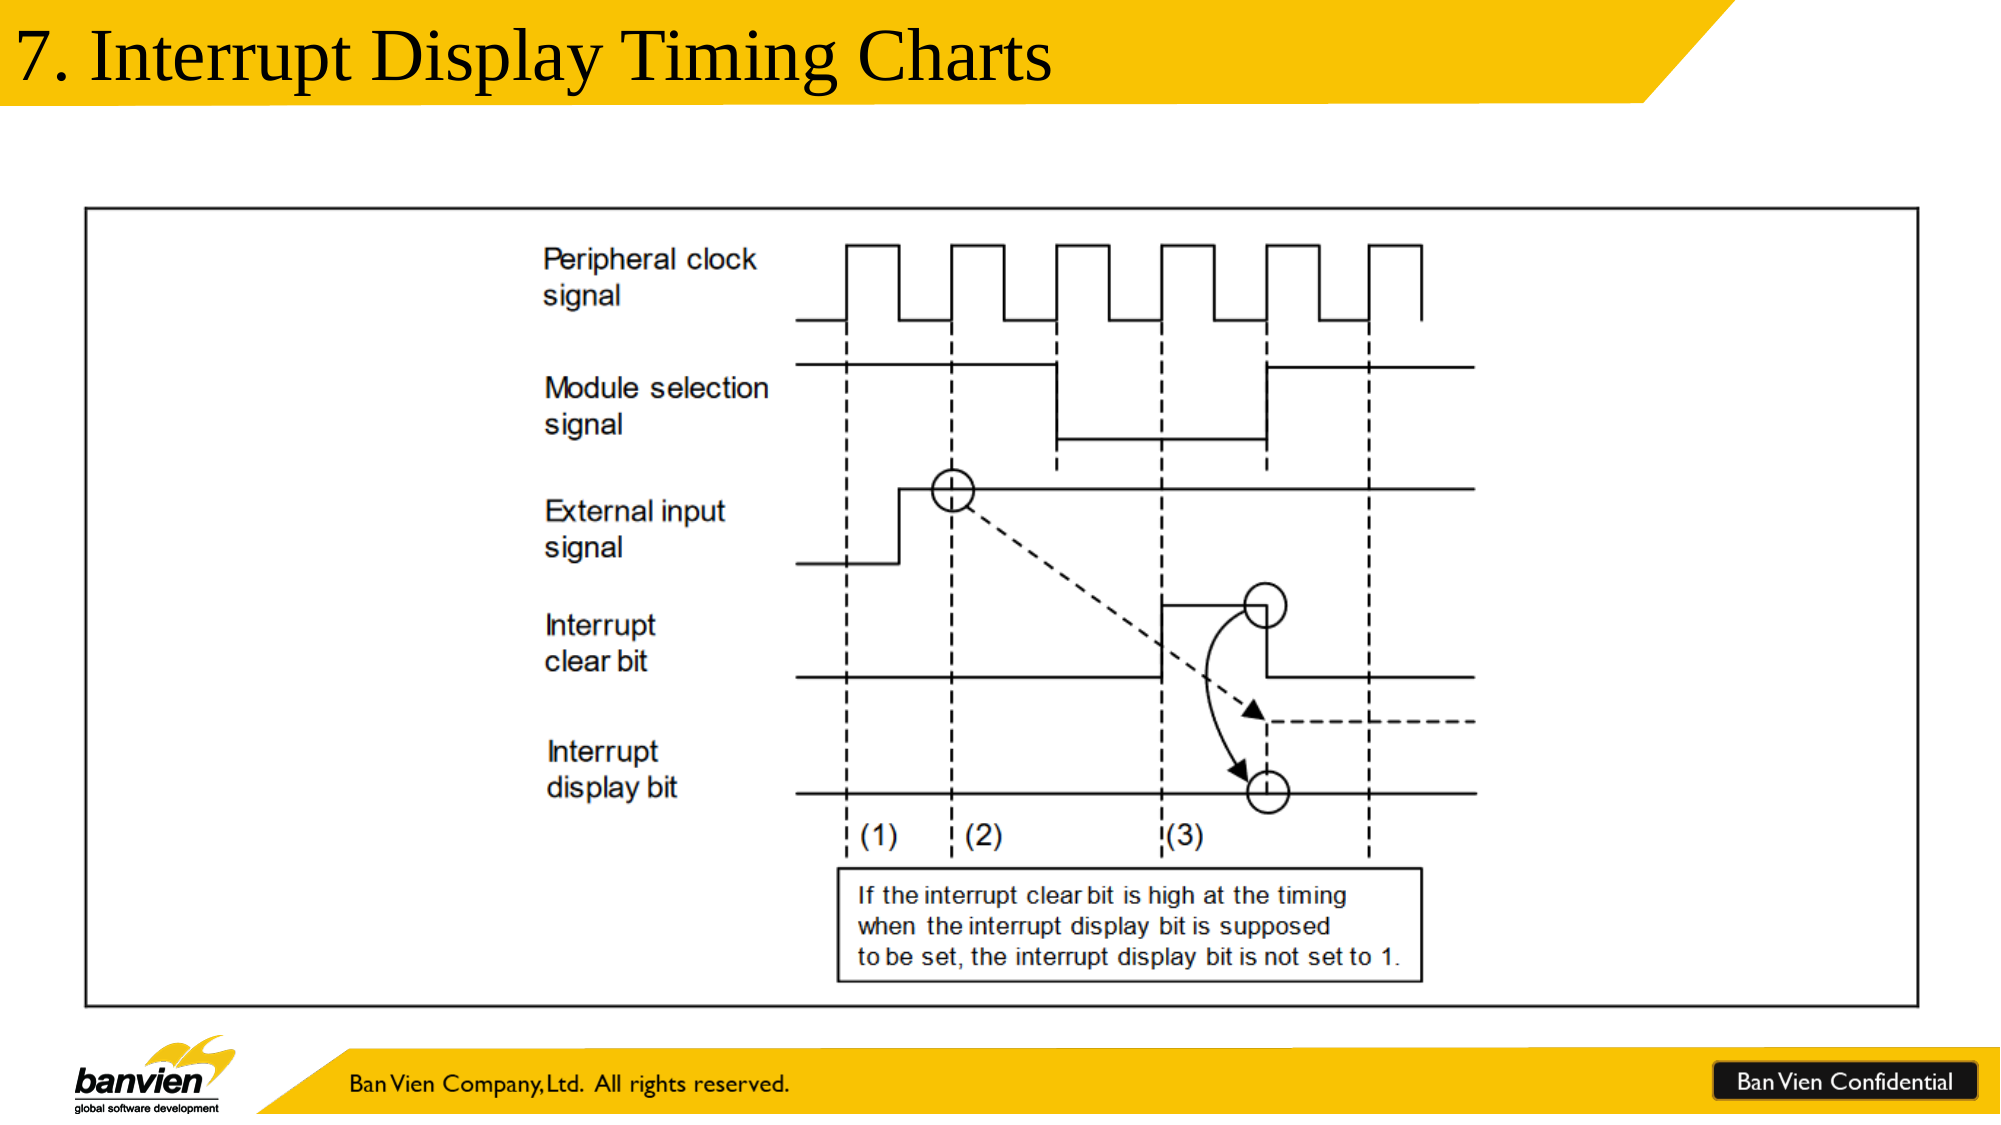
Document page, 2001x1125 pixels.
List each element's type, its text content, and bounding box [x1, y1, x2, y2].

picture [75, 1035, 2000, 1114]
picture [82, 204, 1924, 1012]
text_box 7. Interrupt Display Timing Charts [0, 0, 2000, 103]
text_box [0, 103, 826, 107]
